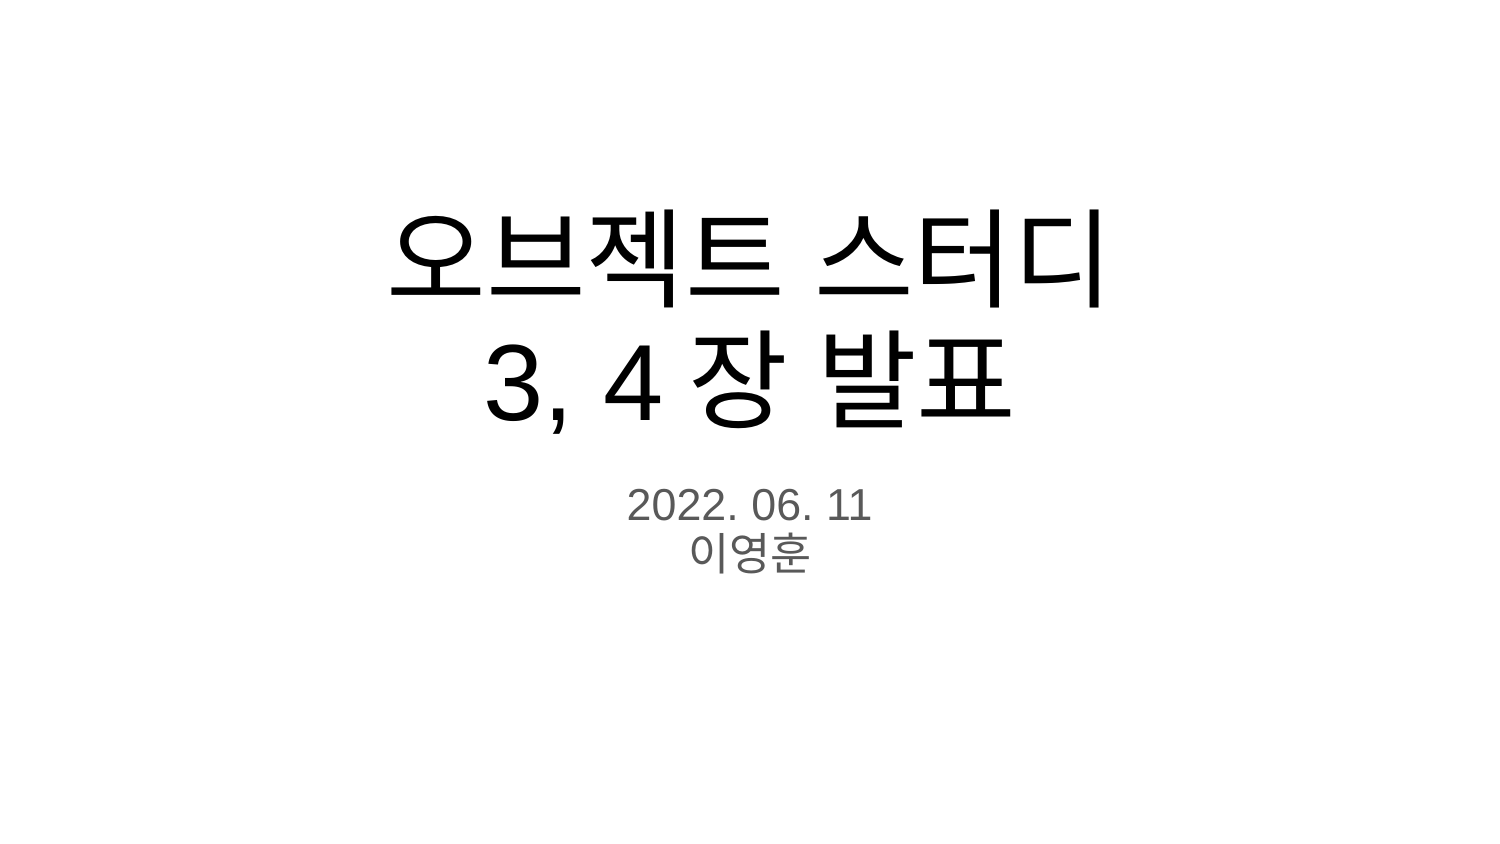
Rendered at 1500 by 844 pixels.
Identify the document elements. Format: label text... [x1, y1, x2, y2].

subtitle 2022. 06. 11 이영훈 [51, 464, 1449, 595]
title 오브젝트 스터디 3, 4장 발표 [51, 122, 1449, 459]
